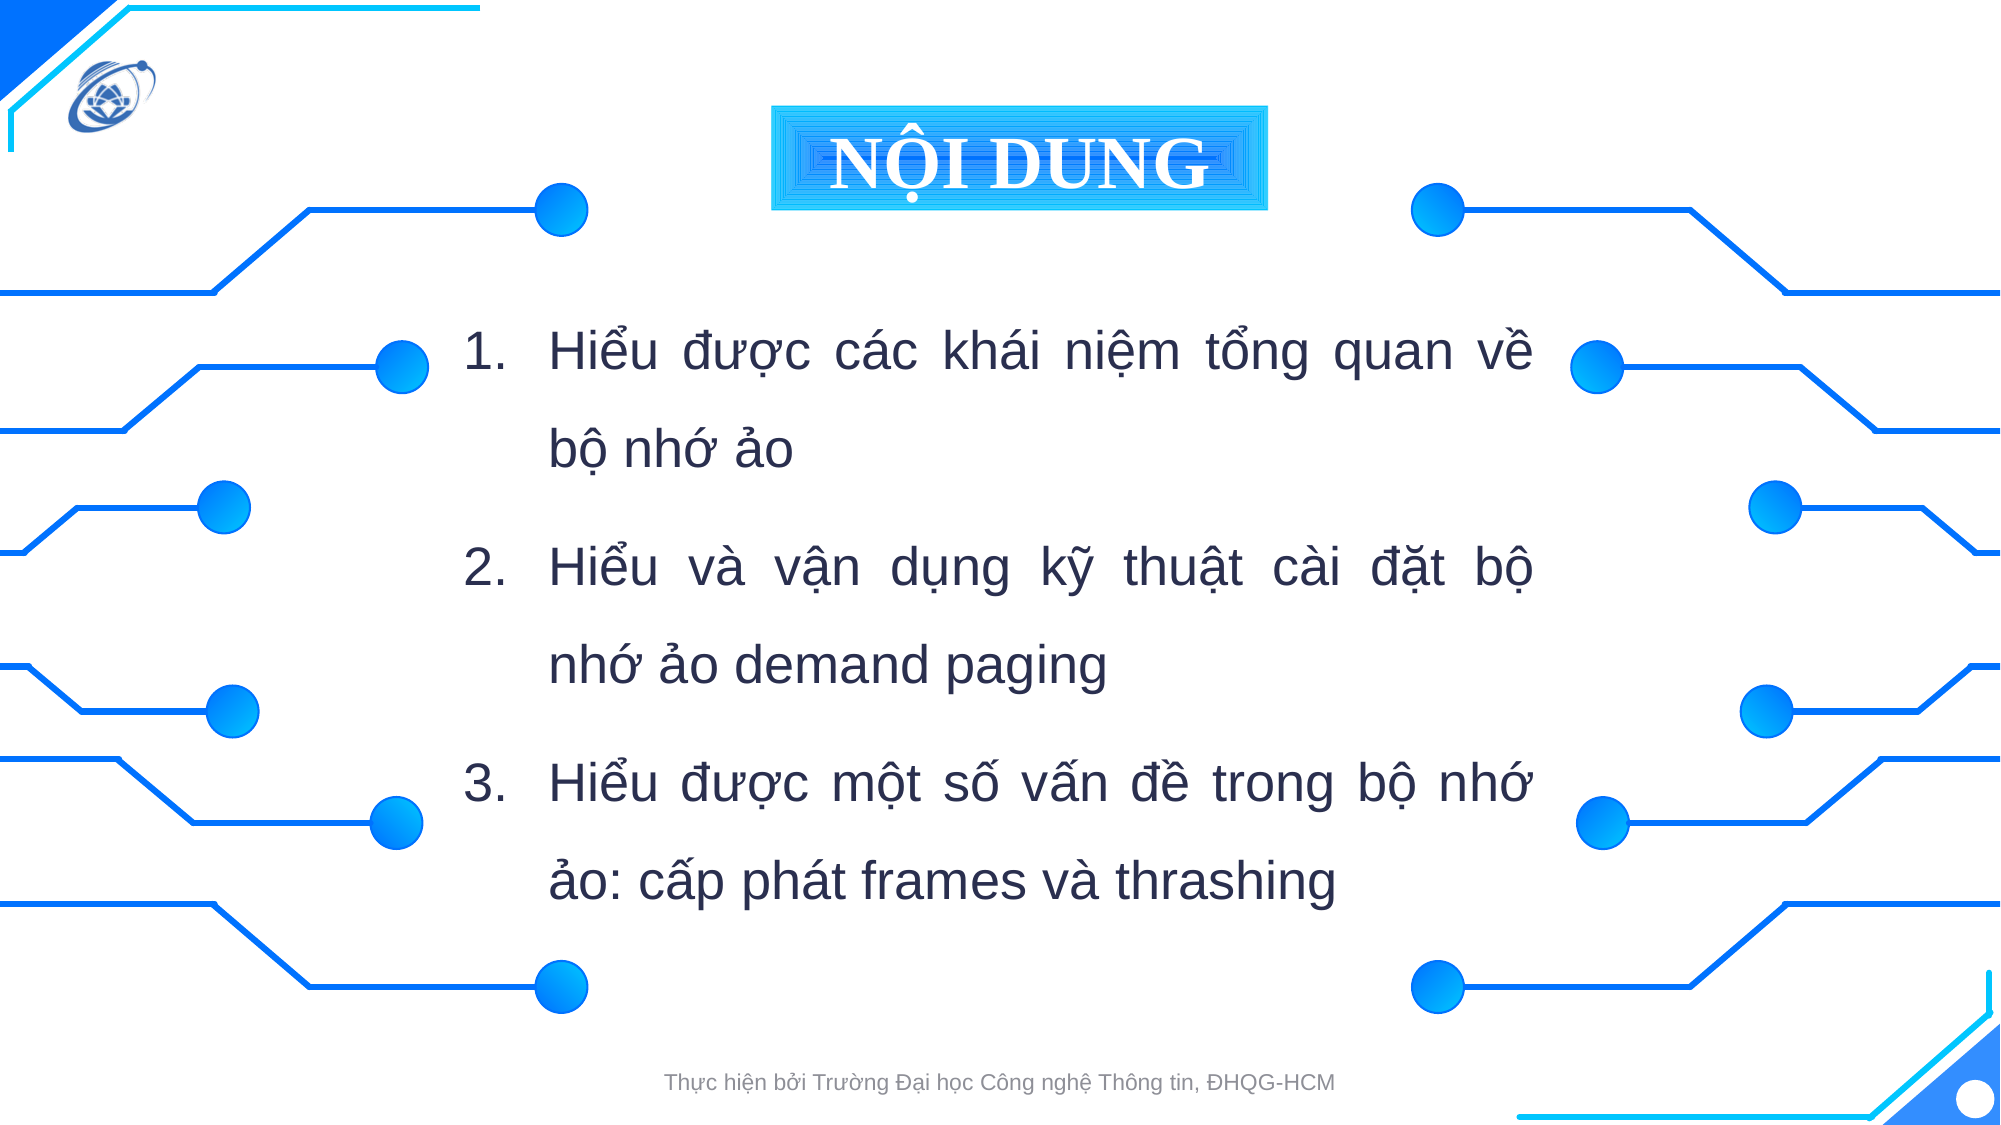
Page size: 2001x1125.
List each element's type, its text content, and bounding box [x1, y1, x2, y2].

picture [67, 59, 157, 134]
picture [786, 118, 1257, 198]
footer Thực hiện bởi Trường Đại học Công nghệ Thông tin, ĐHQG-HCM [568, 1060, 1432, 1103]
picture [776, 105, 1269, 211]
list Hiểu được các khái niệm tổng quan về bộ nhớ ảo Hiểu và vận dụng kỹ thuật cài đặt bộ nhớ ảo demand paging Hiểu được một số vấn đề trong bộ nhớ ảo: cấp phát frames và thrashing [448, 211, 1552, 982]
slide_number [1952, 1077, 2000, 1125]
